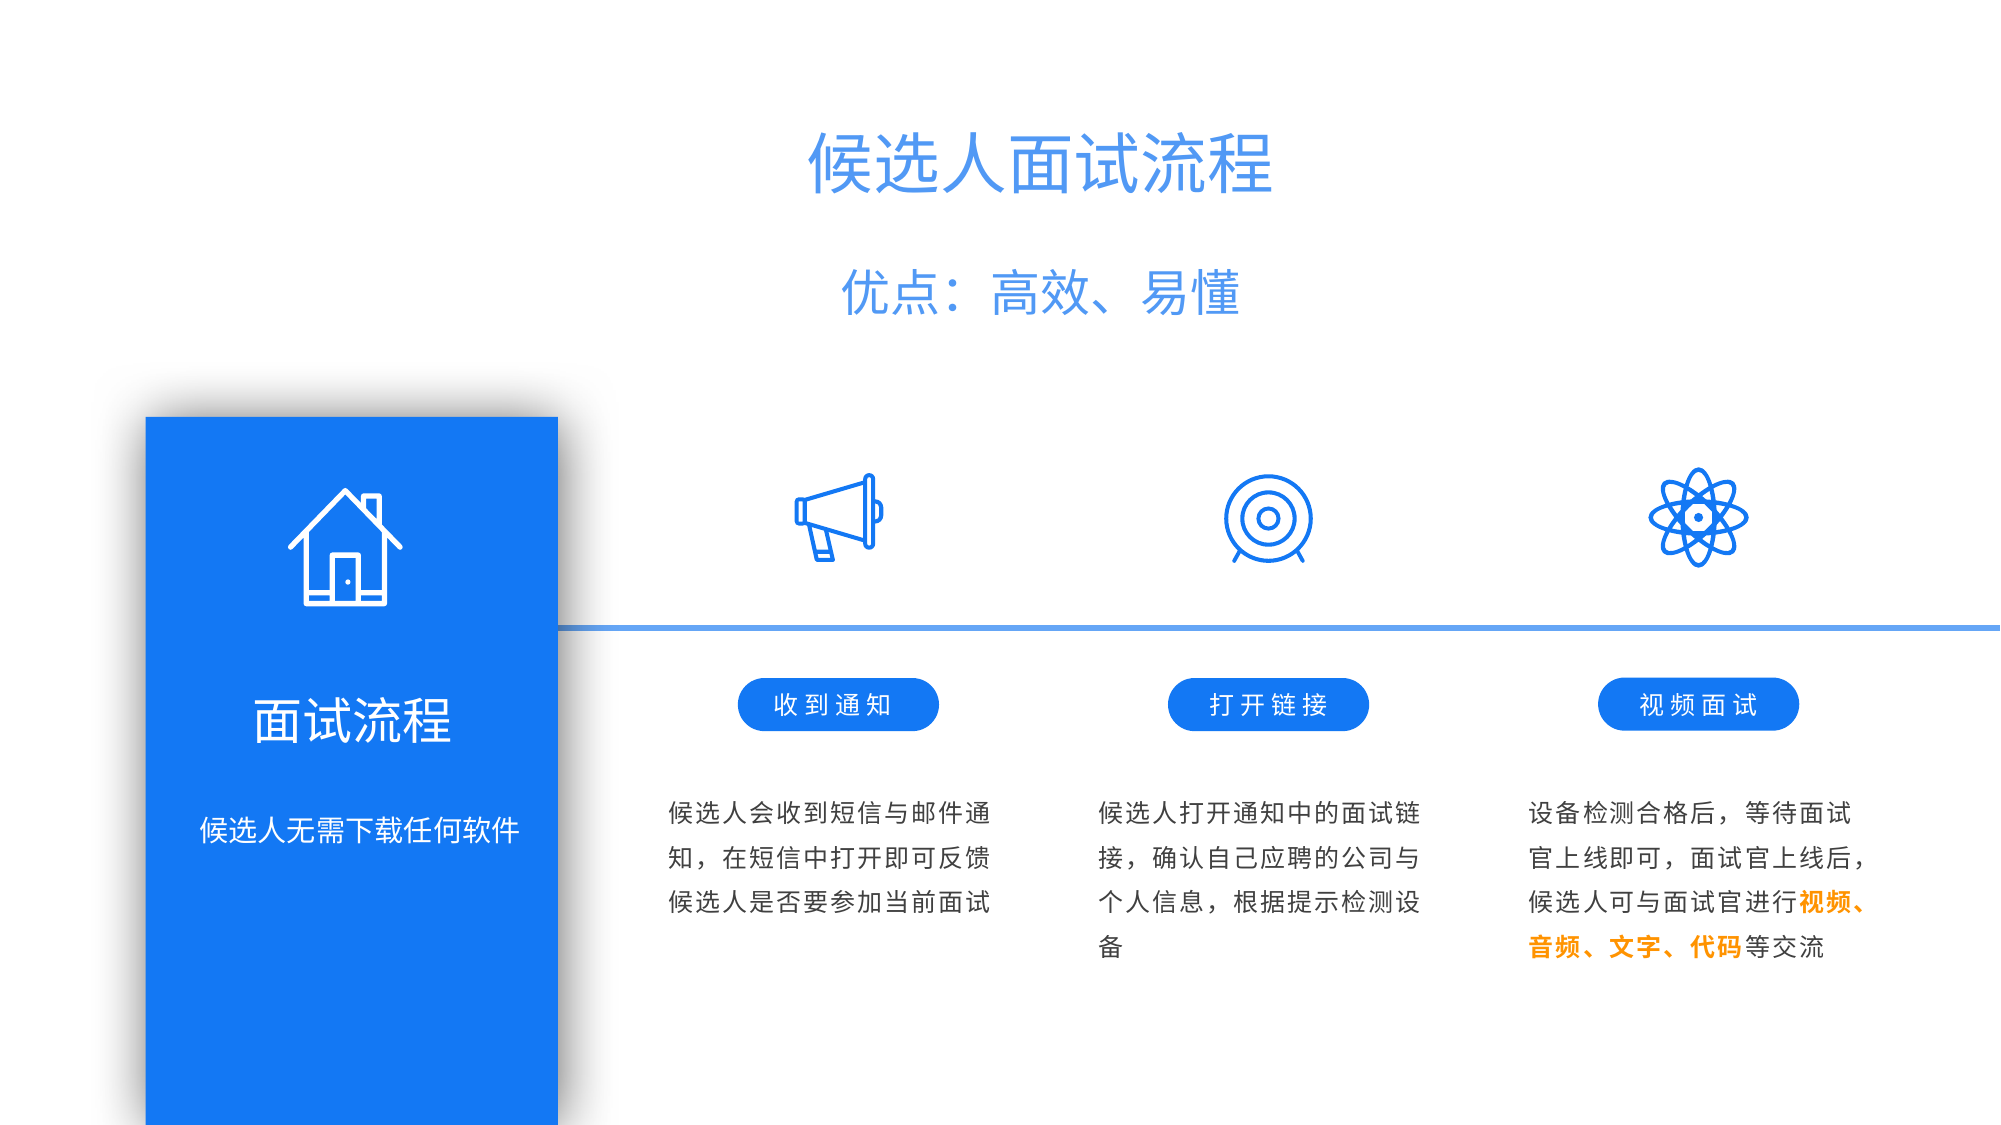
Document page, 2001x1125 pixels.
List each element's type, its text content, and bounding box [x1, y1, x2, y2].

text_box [145, 416, 558, 1125]
text_box 收到通知 [736, 676, 941, 733]
text_box 候选人会收到短信与邮件通知，在短信中打开即可反馈候选人是否要参加当前面试 [661, 778, 1016, 959]
text_box [1224, 474, 1313, 563]
text_box [1648, 467, 1749, 568]
text_box 打开链接 [1166, 676, 1371, 733]
text_box 候选人面试流程 优点：高效、易懂 [548, 114, 1533, 329]
text_box 设备检测合格后，等待面试官上线即可，面试官上线后，候选人可与面试官进行视频、音频、文字、代码等交流 [1521, 778, 1876, 959]
text_box 候选人打开通知中的面试链接，确认自己应聘的公司与个人信息，根据提示检测设备 [1091, 778, 1446, 959]
text_box [794, 473, 884, 562]
text_box 视频面试 [1597, 676, 1801, 732]
